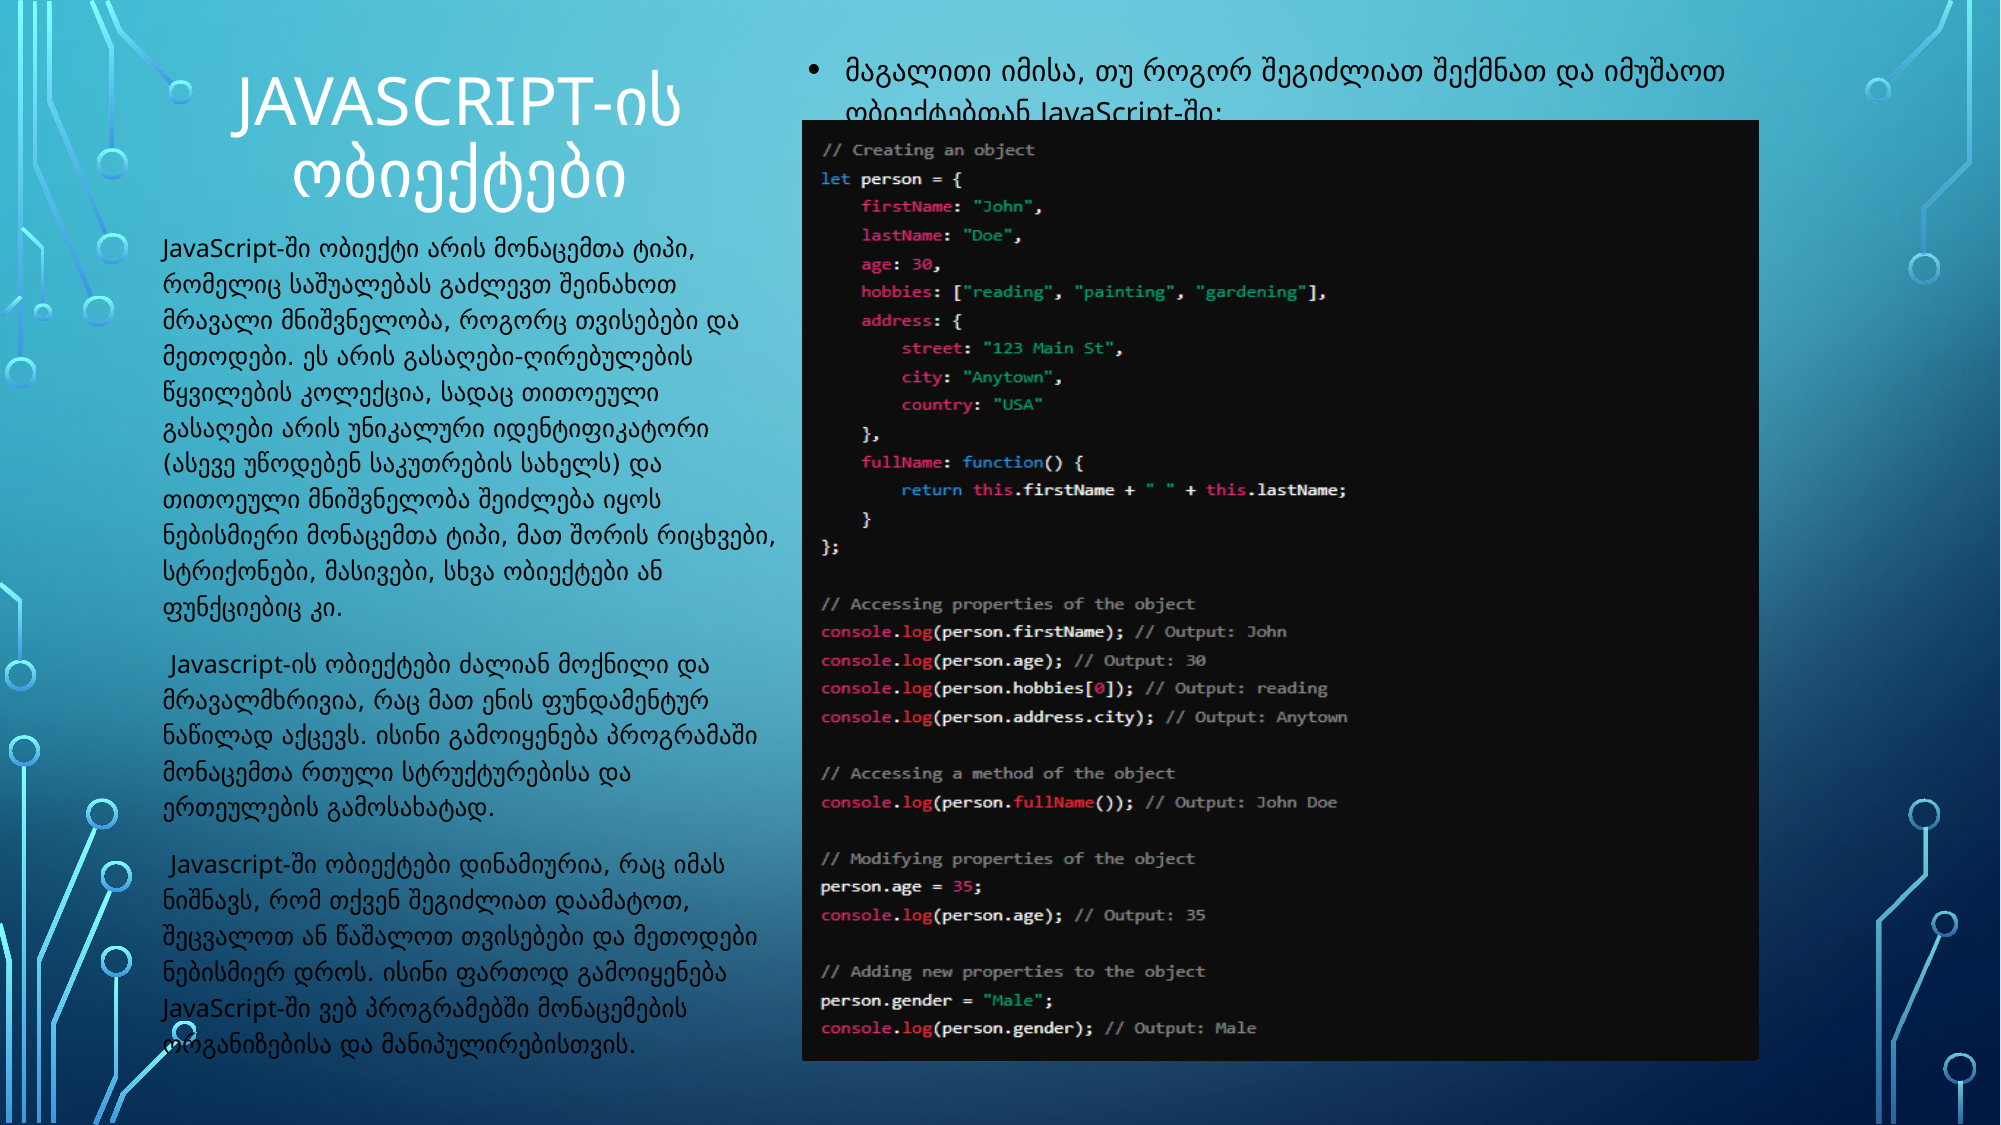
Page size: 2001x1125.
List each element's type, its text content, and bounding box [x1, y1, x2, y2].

title JavaScript-ის ობიექტები [137, 0, 783, 219]
list მაგალითი იმისა, თუ როგორ შეგიძლიათ შექმნათ და იმუშაოთ ობიექტებთან JavaScript-ში: [792, 37, 1759, 159]
picture [802, 120, 1760, 1061]
list JavaScript-ში ობიექტი არის მონაცემთა ტიპი, რომელიც საშუალებას გაძლევთ შეინახოთ მრავალი მნიშვნელობა, როგორც თვისებები და მეთოდები. ეს არის გასაღები-ღირებულების წყვილების კოლექცია, სადაც თითოეული გასაღები არის უნიკალური იდენტიფიკატორი (ასევე უწოდებენ საკუთრების სახელს) და თითოეული მნიშვნელობა შეიძლება იყოს ნებისმიერი მონაცემთა ტიპი, მათ შორის რიცხვები, სტრიქონები, მასივები, სხვა ობიექტები ან ფუნქციებიც კი. Javascript-ის ობიექტები ძალიან მოქნილი და მრავალმხრივია, რაც მათ ენის ფუნდამენტურ ნაწილად აქცევს. ისინი გამოიყენება პროგრამაში მონაცემთა რთული სტრუქტურებისა და ერთეულების გამოსახატად. Javascript-ში ობიექტები დინამიურია, რაც იმას ნიშნავს, რომ თქვენ შეგიძლიათ დაამატოთ, შეცვალოთ ან წაშალოთ თვისებები და მეთოდები ნებისმიერ დროს. ისინი ფართოდ გამოიყენება JavaScript-ში ვებ პროგრამებში მონაცემების ორგანიზებისა და მანიპულირებისთვის. [147, 219, 793, 845]
